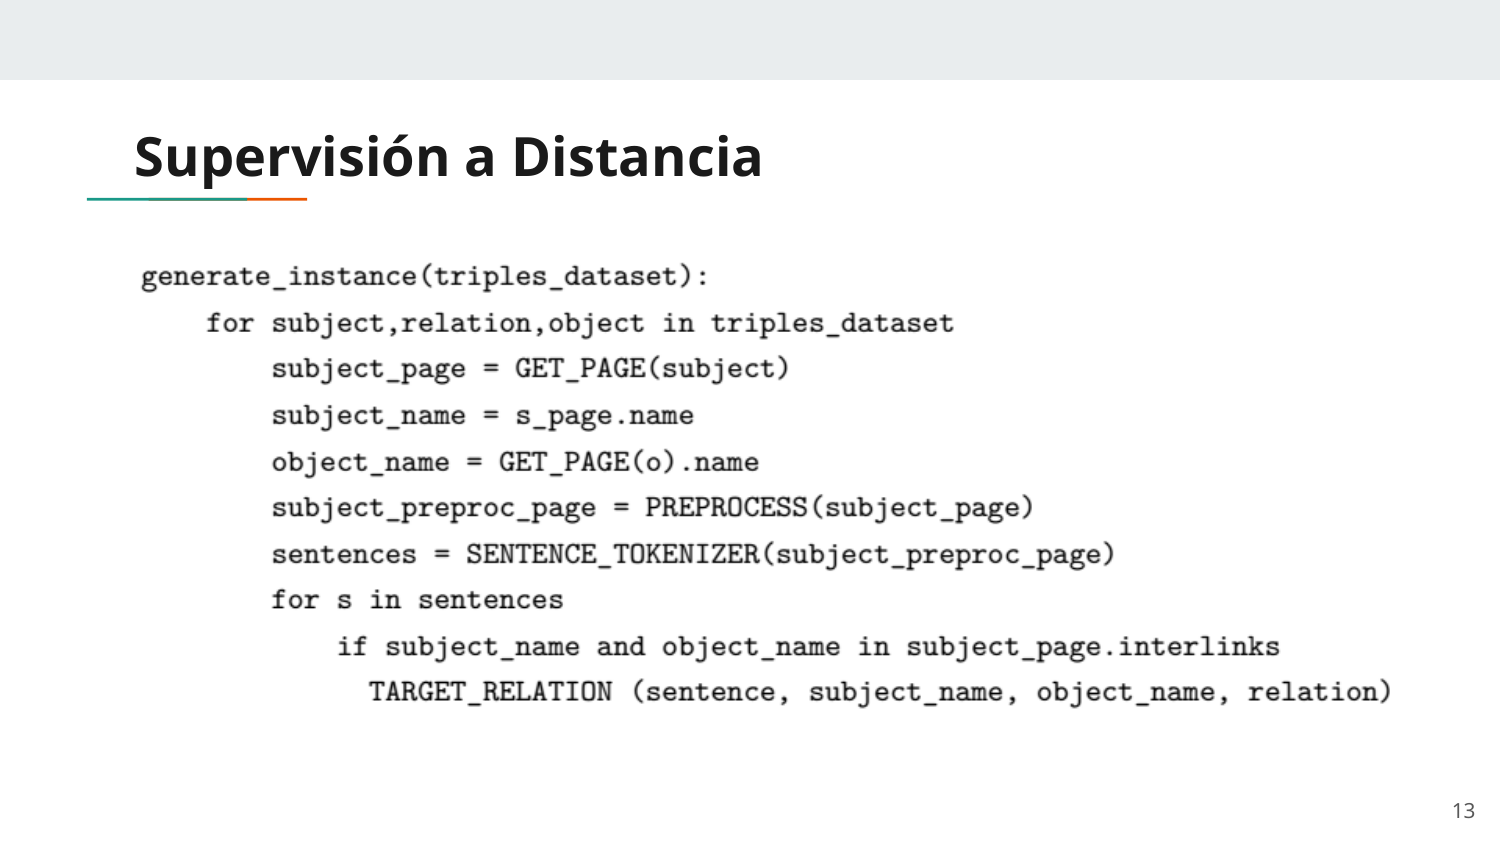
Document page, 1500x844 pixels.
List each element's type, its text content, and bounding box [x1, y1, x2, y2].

slide_number 13 [1400, 779, 1491, 844]
picture [118, 256, 1415, 758]
text_box Supervisión a Distancia [119, 107, 1381, 196]
